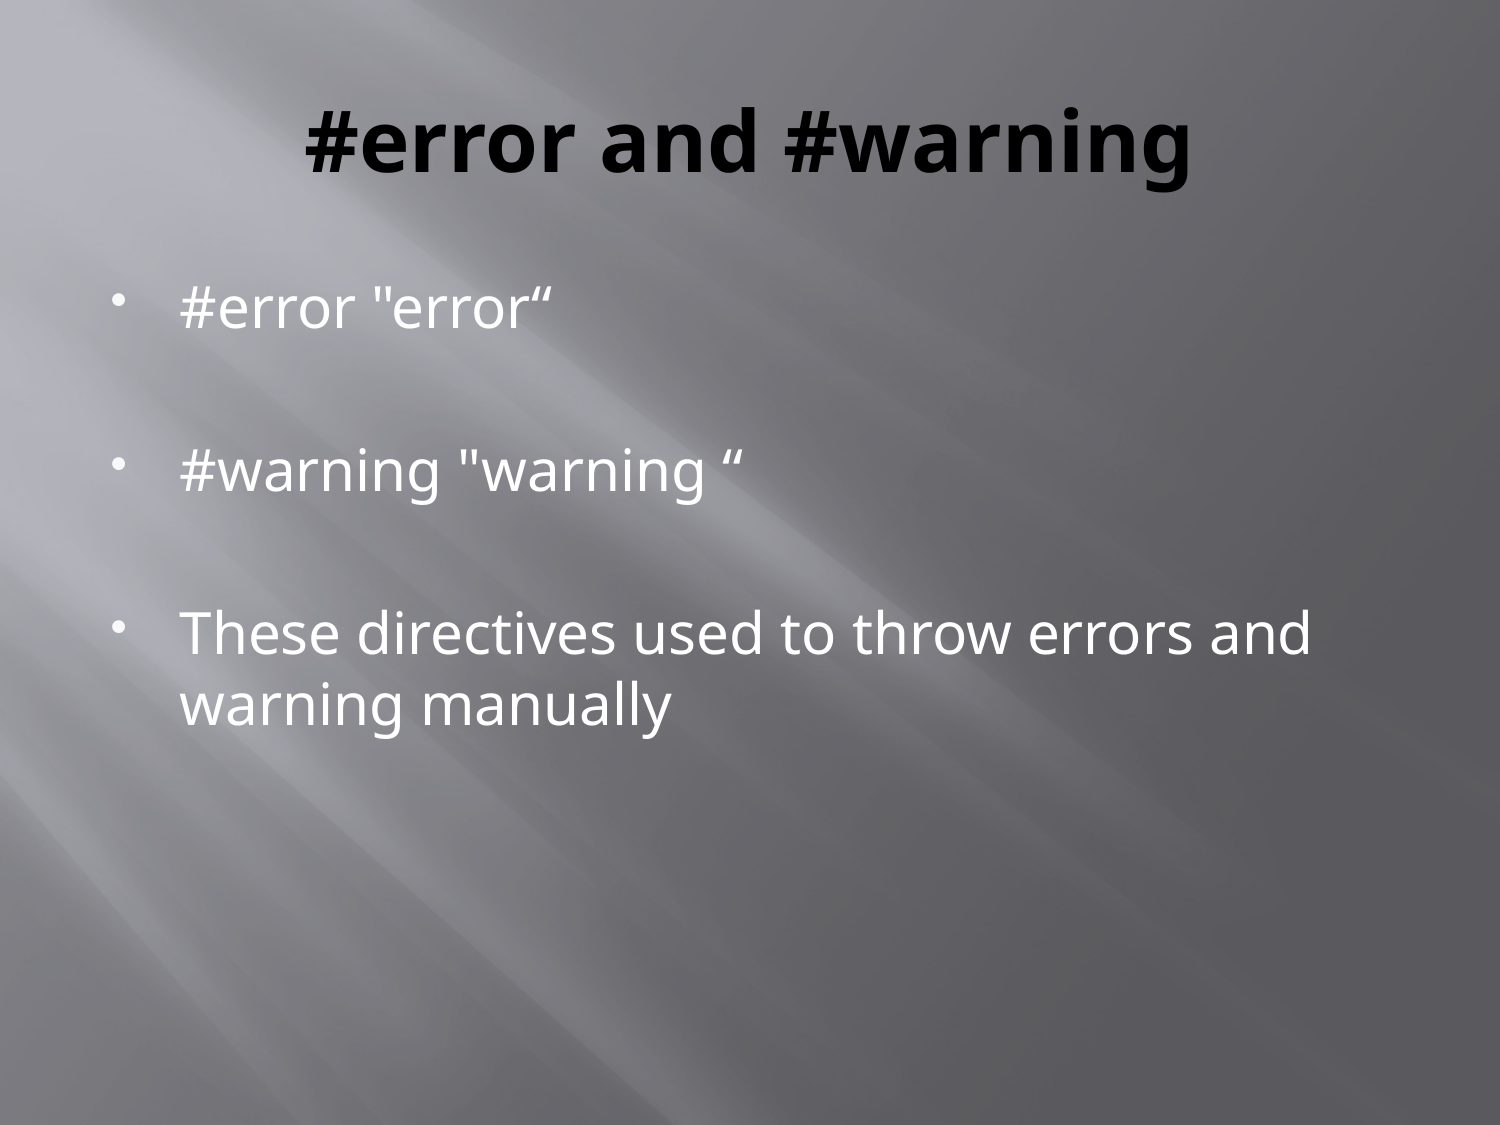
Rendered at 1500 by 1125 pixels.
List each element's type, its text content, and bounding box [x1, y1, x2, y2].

list #error "error“ #warning "warning “ These directives used to throw errors and warning manually [75, 262, 1425, 1035]
title #error and #warning [75, 45, 1425, 233]
